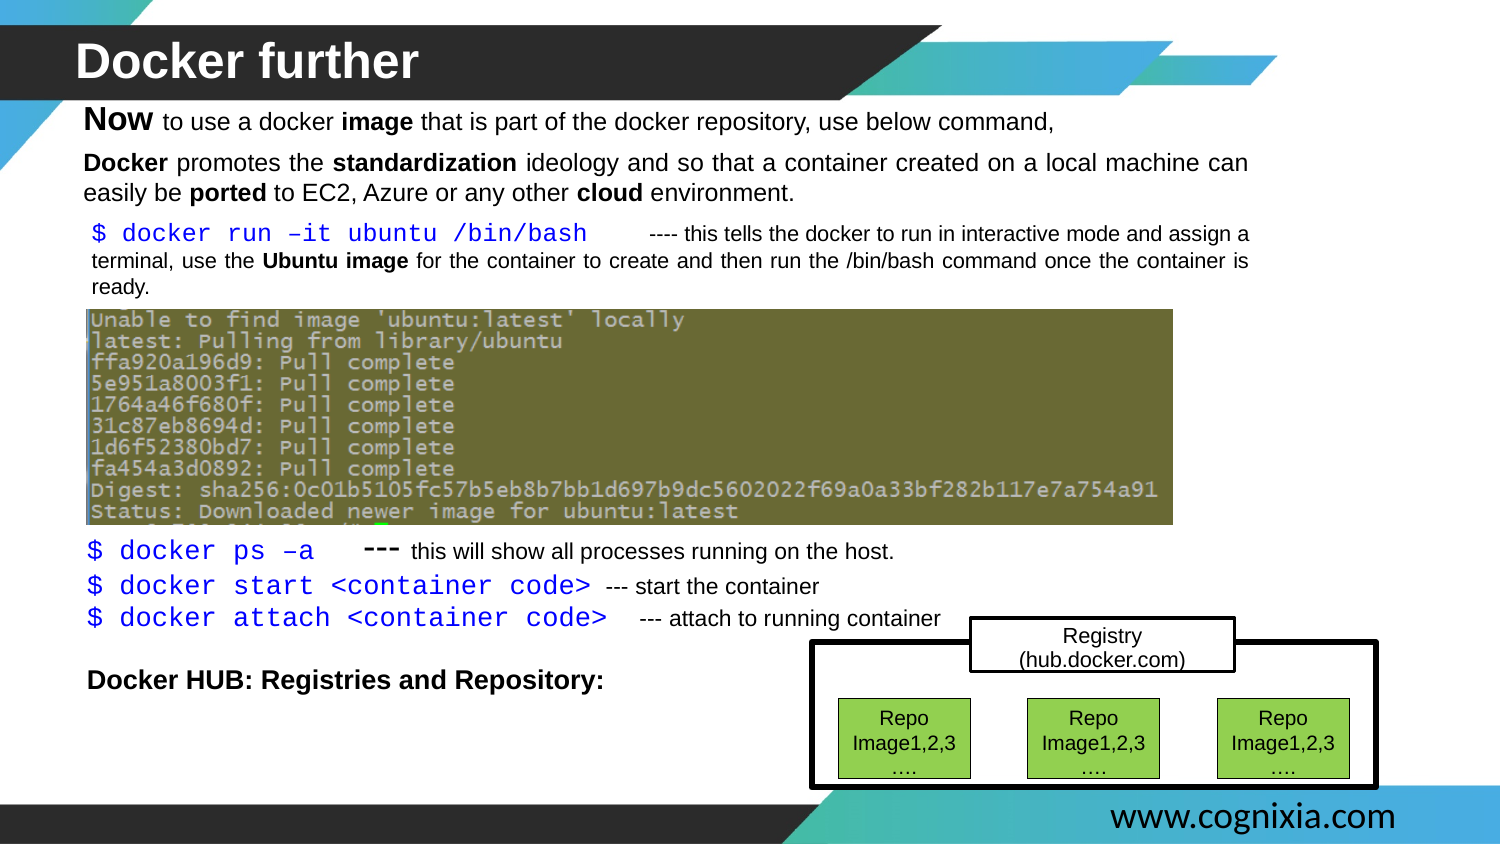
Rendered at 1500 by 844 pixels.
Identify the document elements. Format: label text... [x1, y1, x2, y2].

picture [0, 0, 1500, 844]
text_box Repo Image1,2,3…. [838, 698, 971, 779]
title Docker further [75, 0, 1425, 126]
text_box Repo Image1,2,3…. [1217, 698, 1350, 779]
text_box Repo Image1,2,3…. [1027, 698, 1160, 779]
text_box Now to use a docker image that is part of the docker repository, use below command, Docker promotes the standardization ideology and so that a container created on a local machine can easily be ported to EC2, Azure or any other cloud environment. $ docker run –it ubuntu /bin/bash ---- this tells the docker to run in interactive mode and assign a terminal, use the Ubuntu image for the container to create and then run the /bin/bash command once the container is ready. [71, 91, 1263, 306]
text_box Registry (hub.docker.com) [970, 617, 1235, 672]
text_box $ docker ps –a --- this will show all processes running on the host. $ docker start <container code> --- start the container $ docker attach <container code> --- attach to running container Docker HUB: Registries and Repository: [75, 516, 1115, 743]
text_box [811, 642, 1376, 788]
